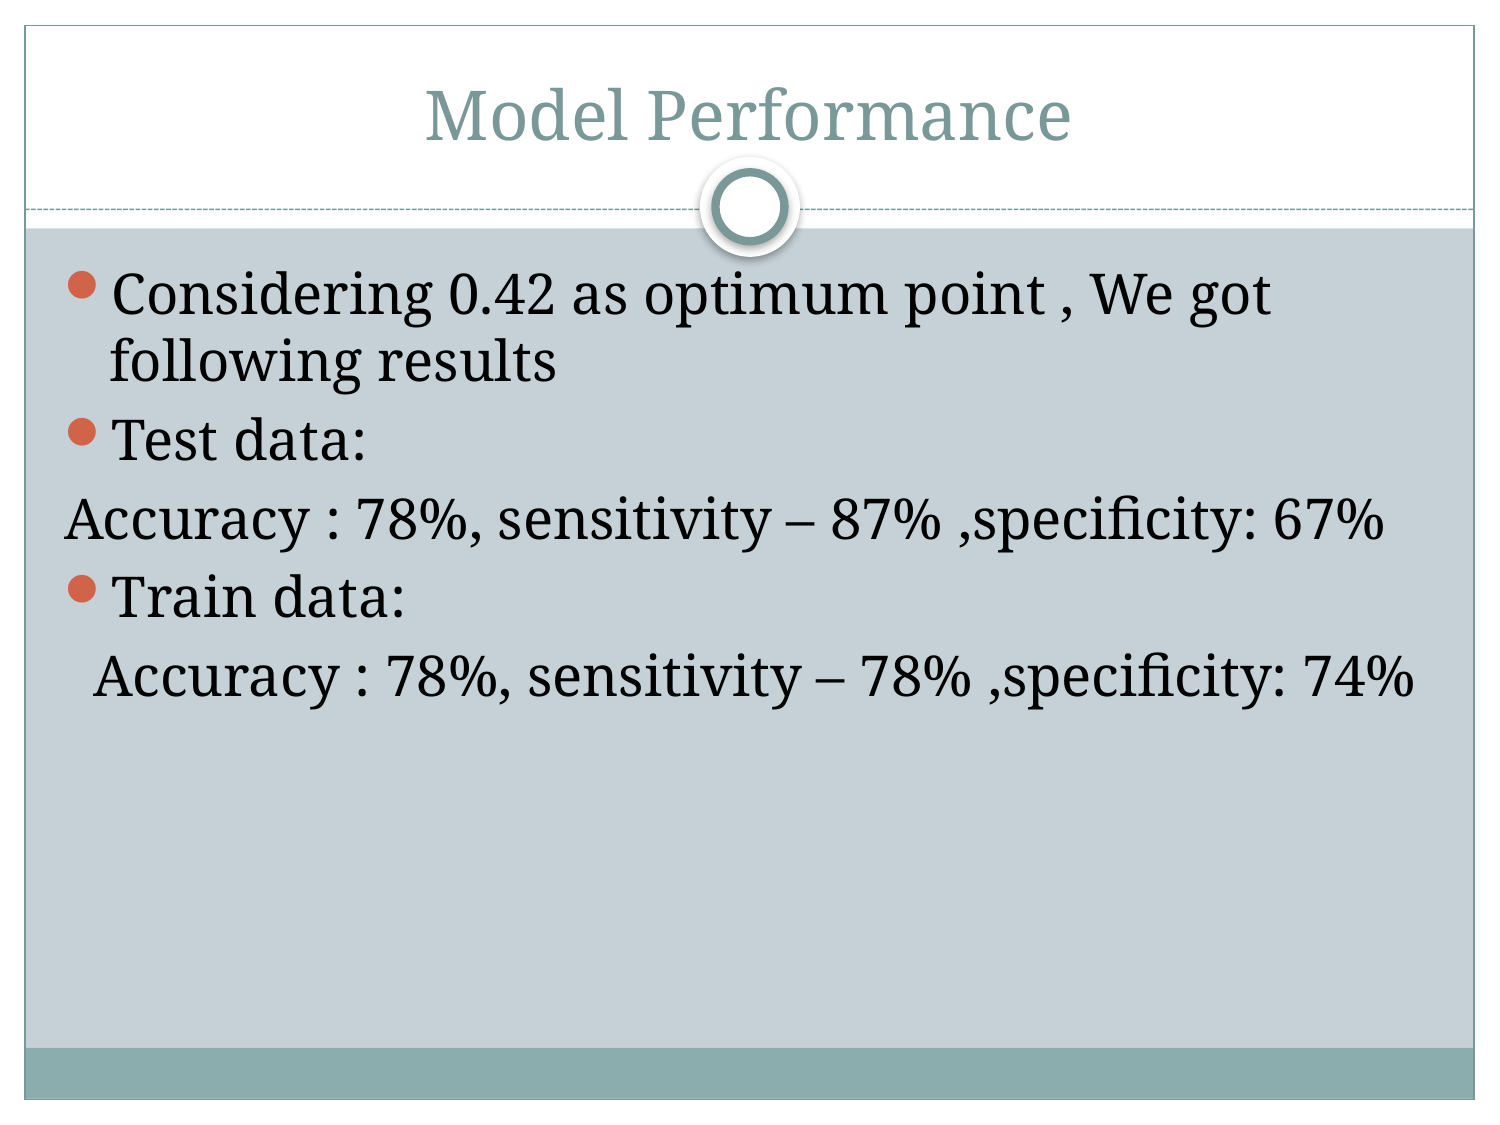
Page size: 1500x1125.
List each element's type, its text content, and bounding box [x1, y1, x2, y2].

title Model Performance [49, 37, 1450, 162]
list Considering 0.42 as optimum point , We got following results Test data: Accuracy : 78%, sensitivity – 87% ,specificity: 67% Train data: Accuracy : 78%, sensitivity – 78% ,specificity: 74% [49, 250, 1445, 1001]
